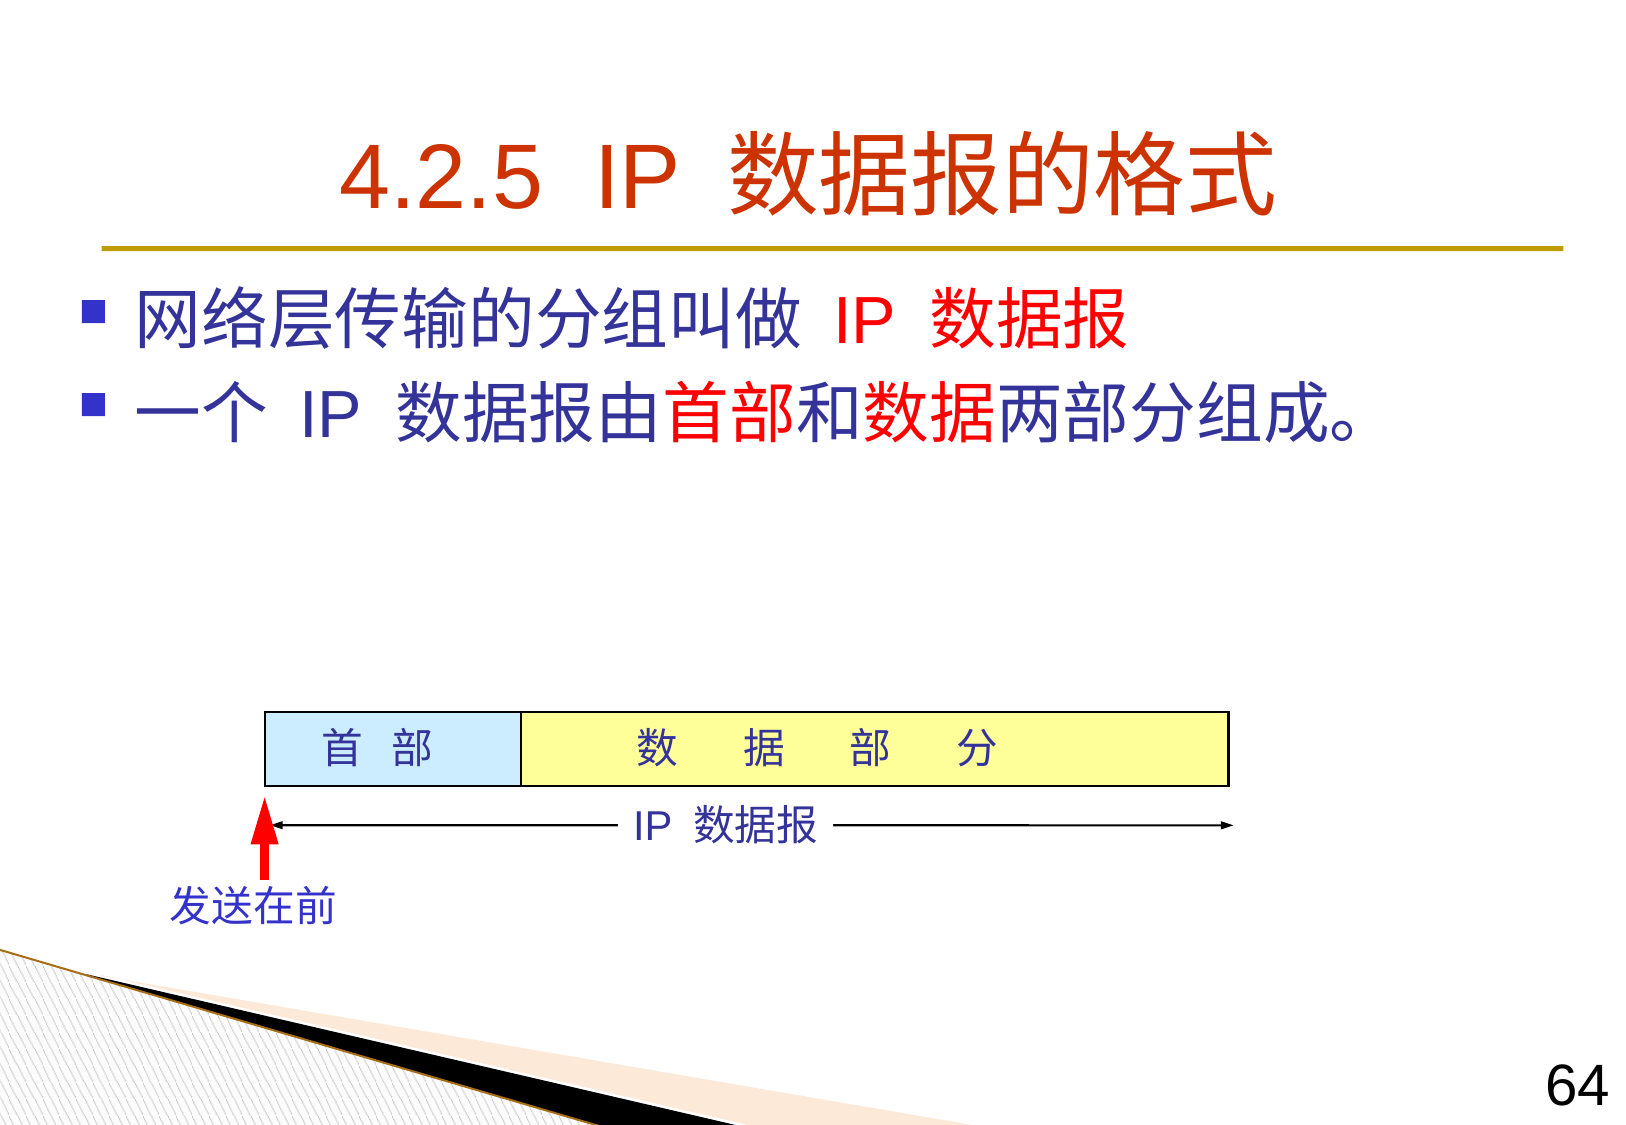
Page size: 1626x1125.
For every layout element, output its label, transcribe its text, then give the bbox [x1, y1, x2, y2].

text_box 首 部 [307, 714, 449, 780]
text_box IP 数据报 [618, 791, 834, 857]
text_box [153, 797, 353, 939]
list 网络层传输的分组叫做 IP 数据报 一个 IP 数据报由首部和数据两部分组成。 [63, 269, 1517, 481]
text_box 数 据 部 分 [622, 714, 1173, 780]
text_box [520, 711, 1229, 786]
title 4.2.5 IP 数据报的格式 [88, 34, 1550, 235]
text_box [834, 821, 1234, 830]
slide_number 38 [0, 952, 588, 1125]
text_box [264, 711, 520, 786]
slide_number 64 [1485, 1042, 1625, 1125]
